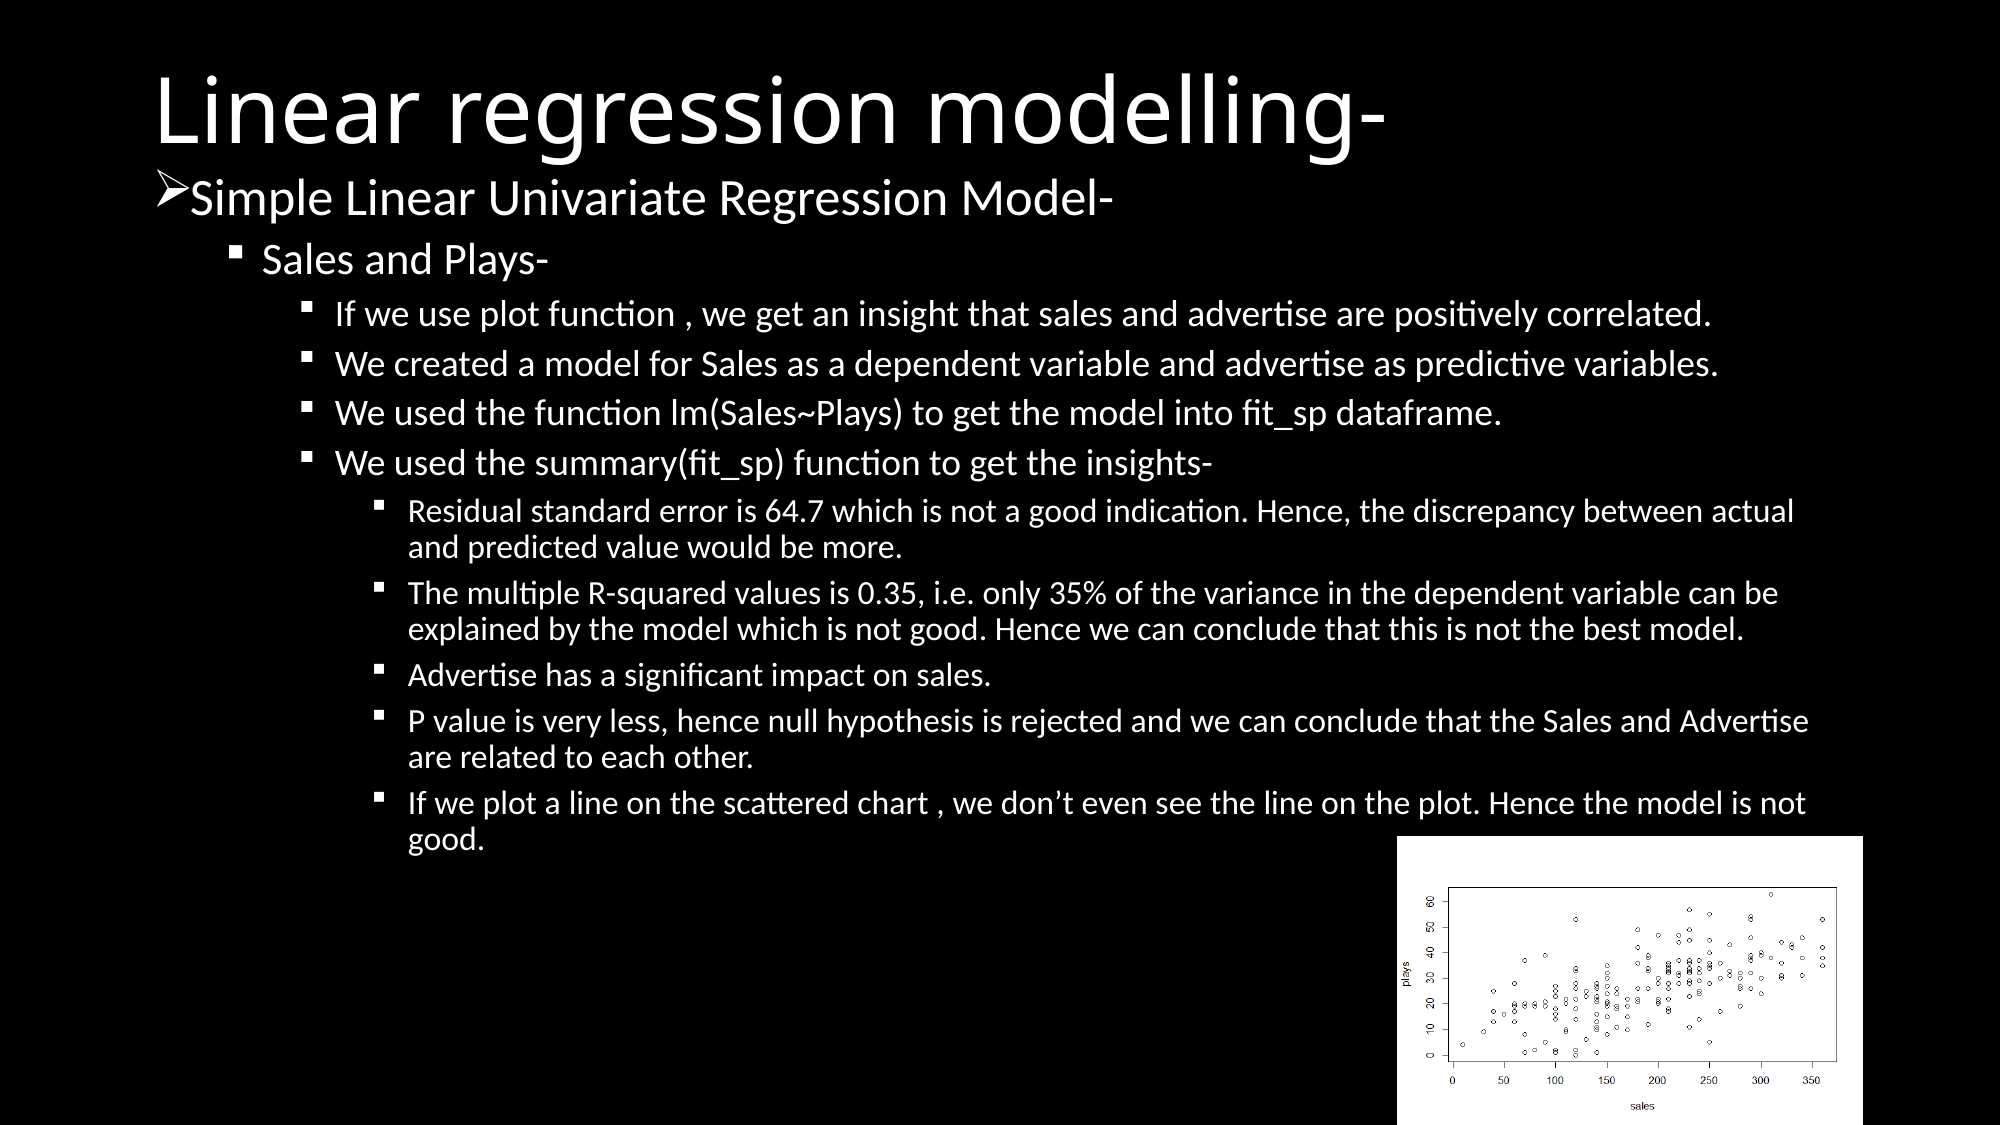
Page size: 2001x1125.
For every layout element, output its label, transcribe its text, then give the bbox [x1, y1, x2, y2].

list Simple Linear Univariate Regression Model- Sales and Plays- If we use plot function , we get an insight that sales and advertise are positively correlated. We created a model for Sales as a dependent variable and advertise as predictive variables. We used the function lm(Sales~Plays) to get the model into fit_sp dataframe. We used the summary(fit_sp) function to get the insights- Residual standard error is 64.7 which is not a good indication. Hence, the discrepancy between actual and predicted value would be more. The multiple R-squared values is 0.35, i.e. only 35% of the variance in the dependent variable can be explained by the model which is not good. Hence we can conclude that this is not the best model. Advertise has a significant impact on sales. P value is very less, hence null hypothesis is rejected and we can conclude that the Sales and Advertise are related to each other. If we plot a line on the scattered chart , we don’t even see the line on the plot. Hence the model is not good. [137, 223, 1863, 877]
title Linear regression modelling- [137, 5, 1863, 223]
picture [1397, 836, 1863, 1125]
